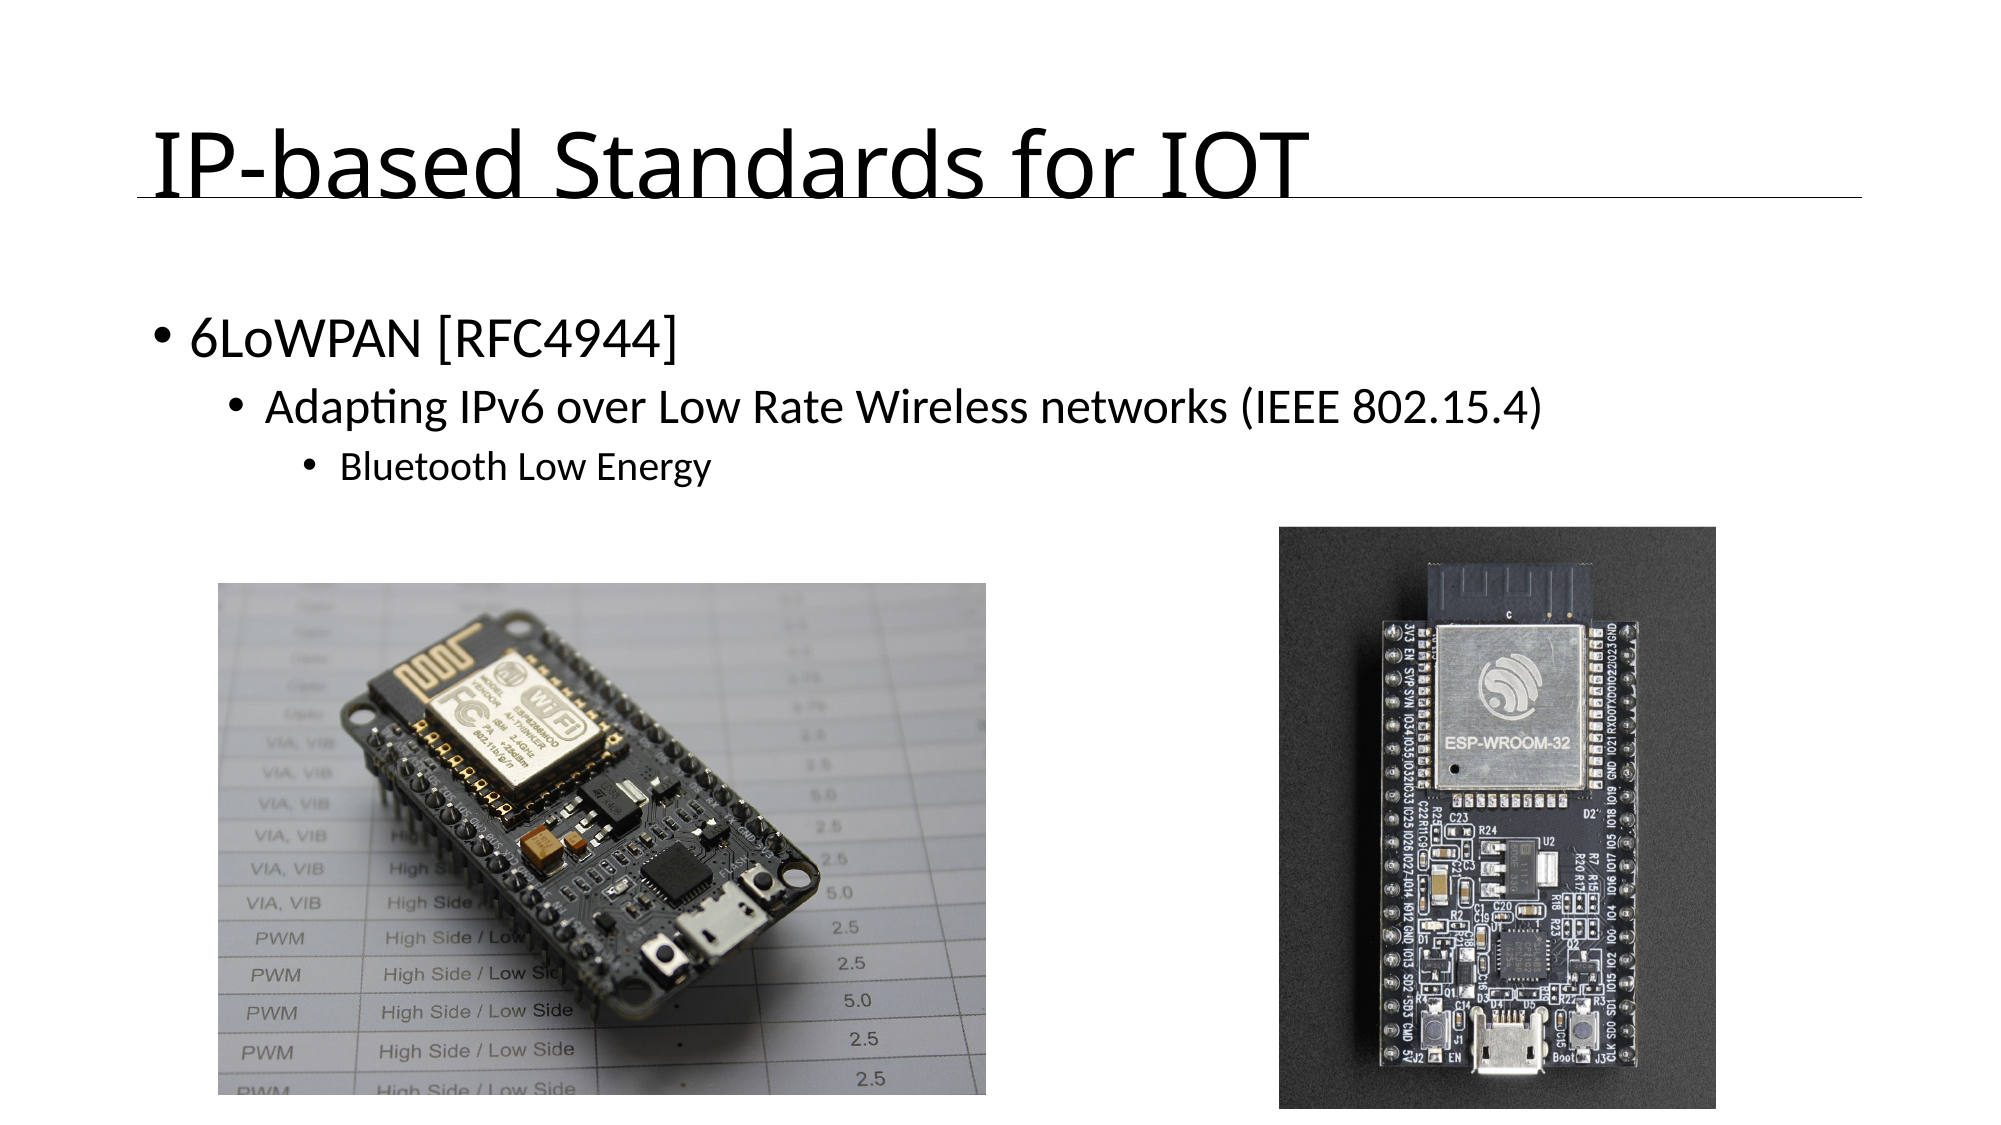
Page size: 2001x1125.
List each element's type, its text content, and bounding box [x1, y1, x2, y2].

picture [218, 583, 986, 1096]
title IP-based Standards for IOT [137, 59, 1863, 278]
picture [1206, 527, 1789, 1109]
list 6LoWPAN [RFC4944] Adapting IPv6 over Low Rate Wireless networks (IEEE 802.15.4) Bluetooth Low Energy [137, 299, 1863, 657]
